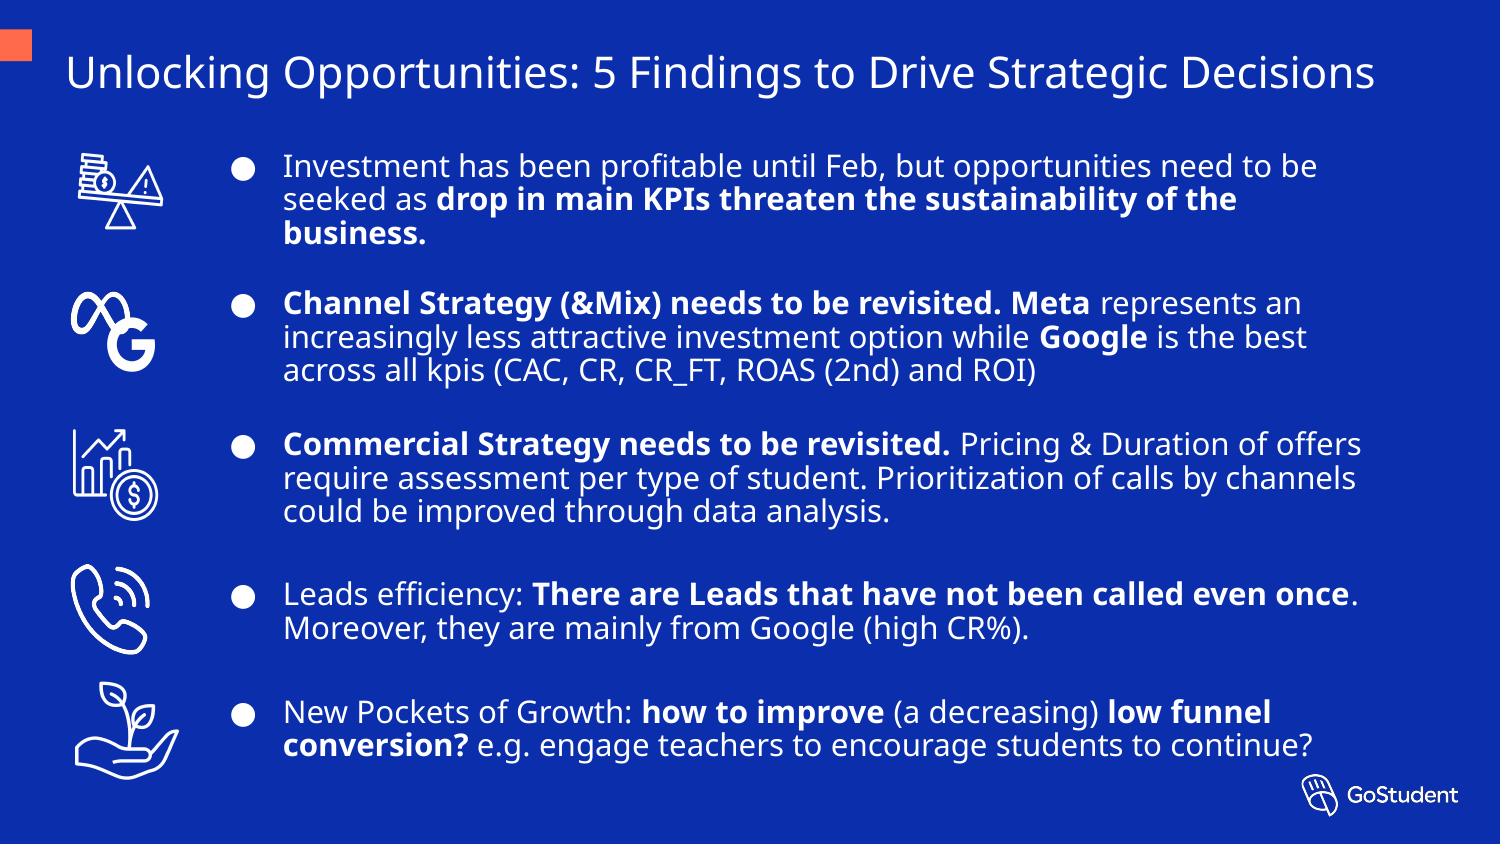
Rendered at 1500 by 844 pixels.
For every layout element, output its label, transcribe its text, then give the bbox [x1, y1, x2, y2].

text_box New Pockets of Growth: how to improve (a decreasing) low funnel conversion? e.g. engage teachers to encourage students to continue? [192, 681, 1377, 779]
text_box Channel Strategy (&Mix) needs to be revisited. Meta represents an increasingly less attractive investment option while Google is the best across all kpis (CAC, CR, CR_FT, ROAS (2nd) and ROI) [192, 272, 1377, 404]
picture [70, 425, 162, 524]
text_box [70, 280, 162, 378]
picture [66, 558, 158, 657]
picture [75, 141, 166, 240]
text_box Commercial Strategy needs to be revisited. Pricing & Duration of offers require assessment per type of student. Prioritization of calls by channels could be improved through data analysis. [192, 413, 1438, 545]
picture [1301, 774, 1459, 817]
picture [75, 678, 179, 783]
text_box Leads efficiency: There are Leads that have not been called even once. Moreover, they are mainly from Google (high CR%). [192, 563, 1377, 662]
title Unlocking Opportunities: 5 Findings to Drive Strategic Decisions [50, 29, 1480, 103]
text_box Investment has been profitable until Feb, but opportunities need to be seeked as drop in main KPIs threaten the sustainability of the business. [192, 135, 1377, 267]
